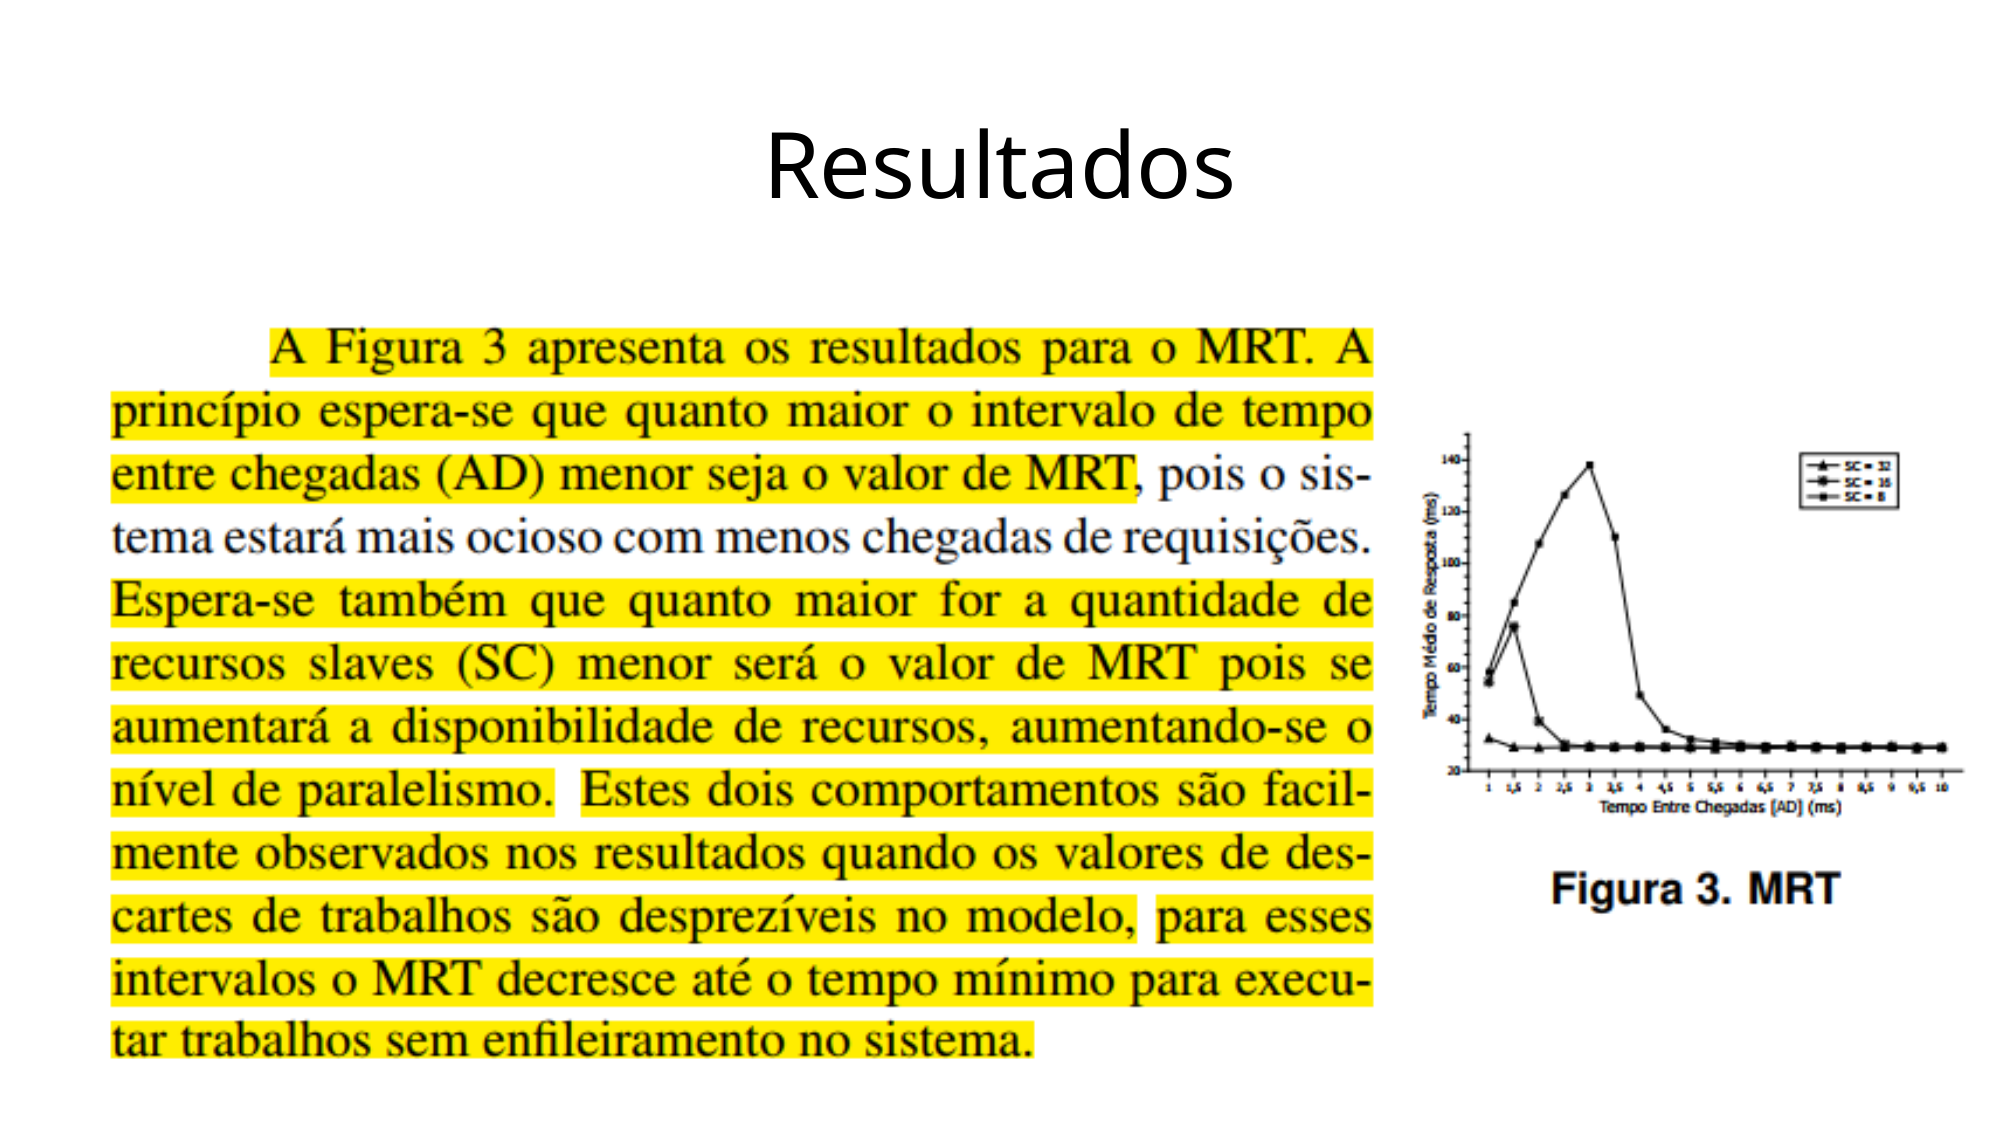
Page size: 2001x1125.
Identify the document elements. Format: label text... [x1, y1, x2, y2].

title Resultados [137, 59, 1863, 278]
picture [88, 310, 1989, 1066]
